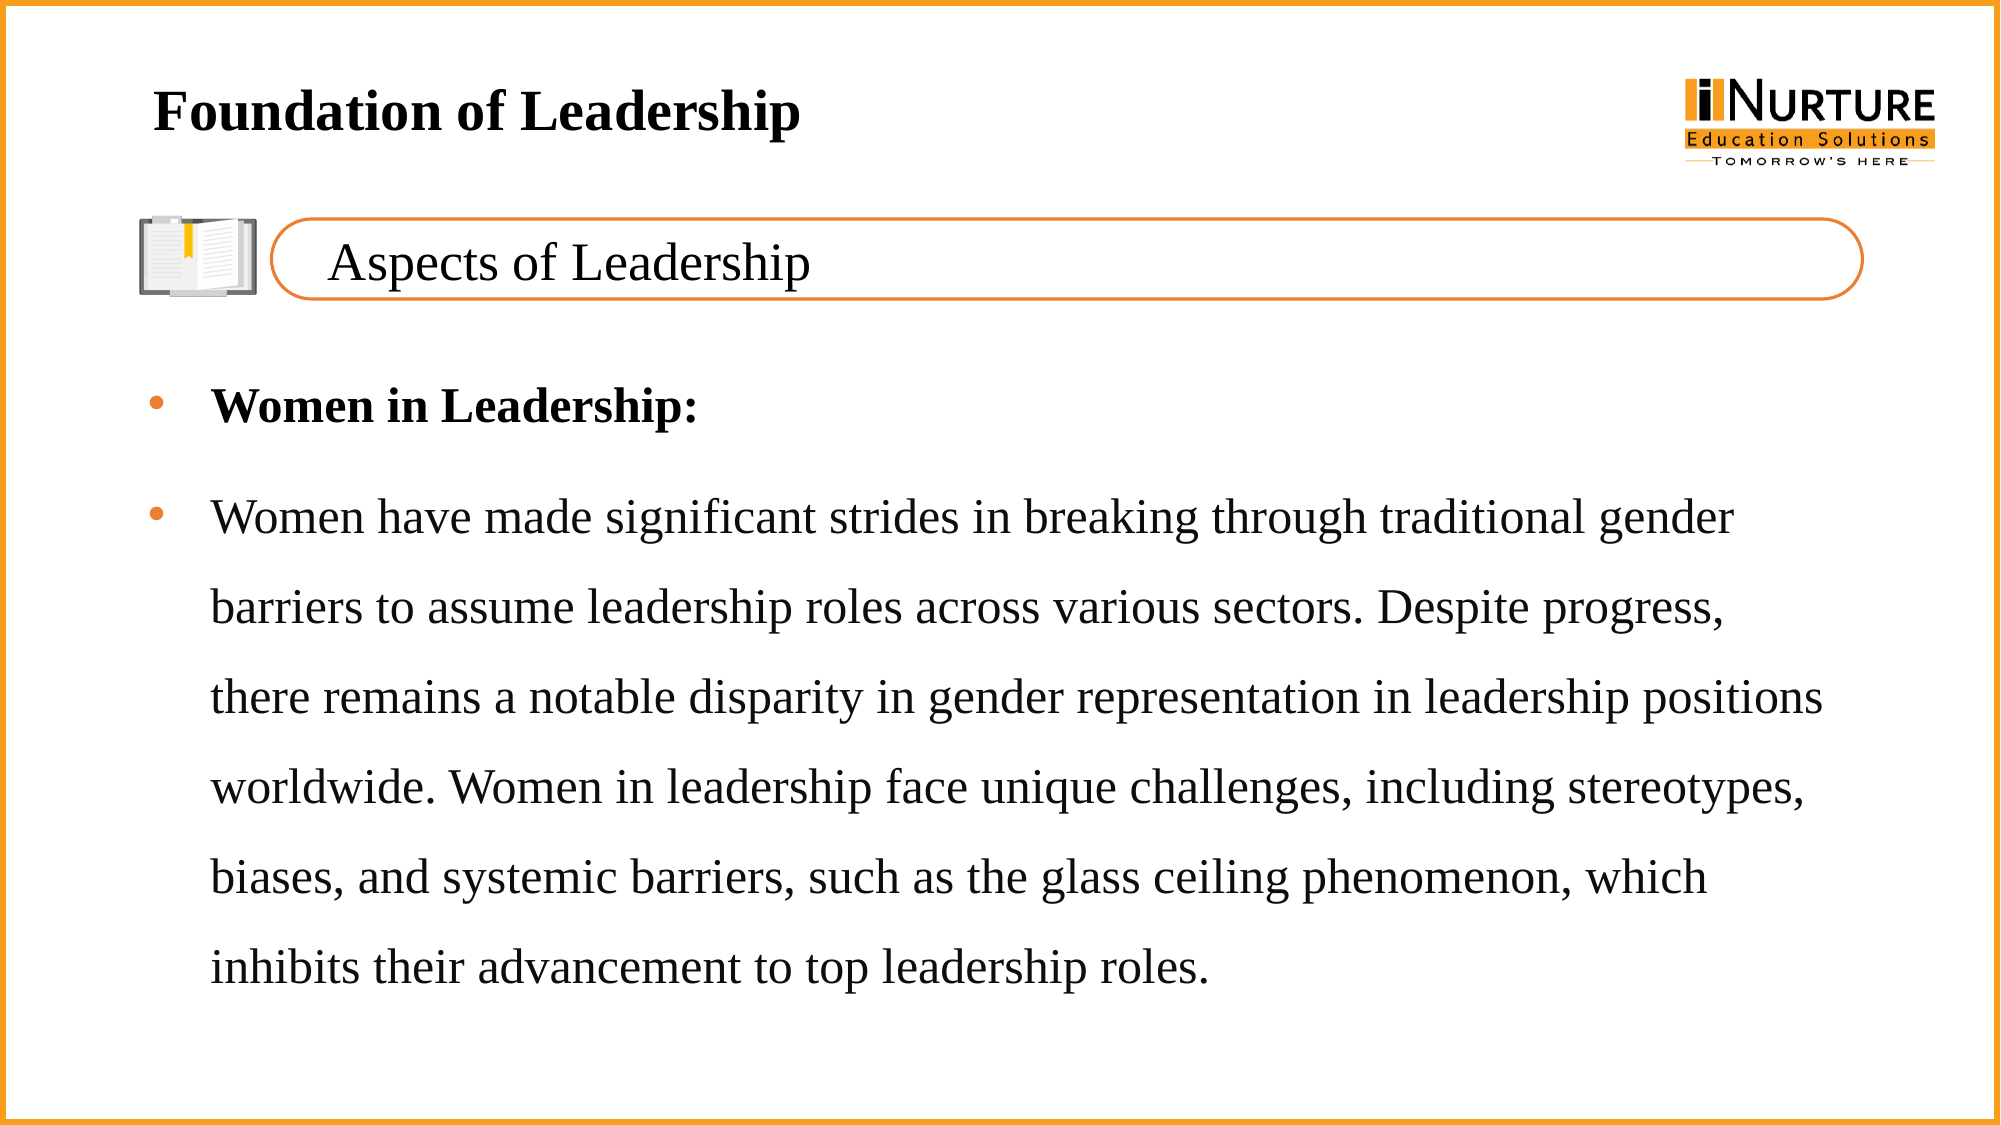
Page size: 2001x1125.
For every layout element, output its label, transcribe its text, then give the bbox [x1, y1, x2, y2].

list Foundation of Leadership [101, 72, 1656, 184]
picture [1665, 57, 1960, 184]
list Women in Leadership: Women have made significant strides in breaking through traditional gender barriers to assume leadership roles across various sectors. Despite progress, there remains a notable disparity in gender representation in leadership positions worldwide. Women in leadership face unique challenges, including stereotypes, biases, and systemic barriers, such as the glass ceiling phenomenon, which inhibits their advancement to top leadership roles. [120, 334, 1846, 1088]
text_box Aspects of Leadership [269, 217, 1865, 301]
picture [122, 184, 274, 334]
